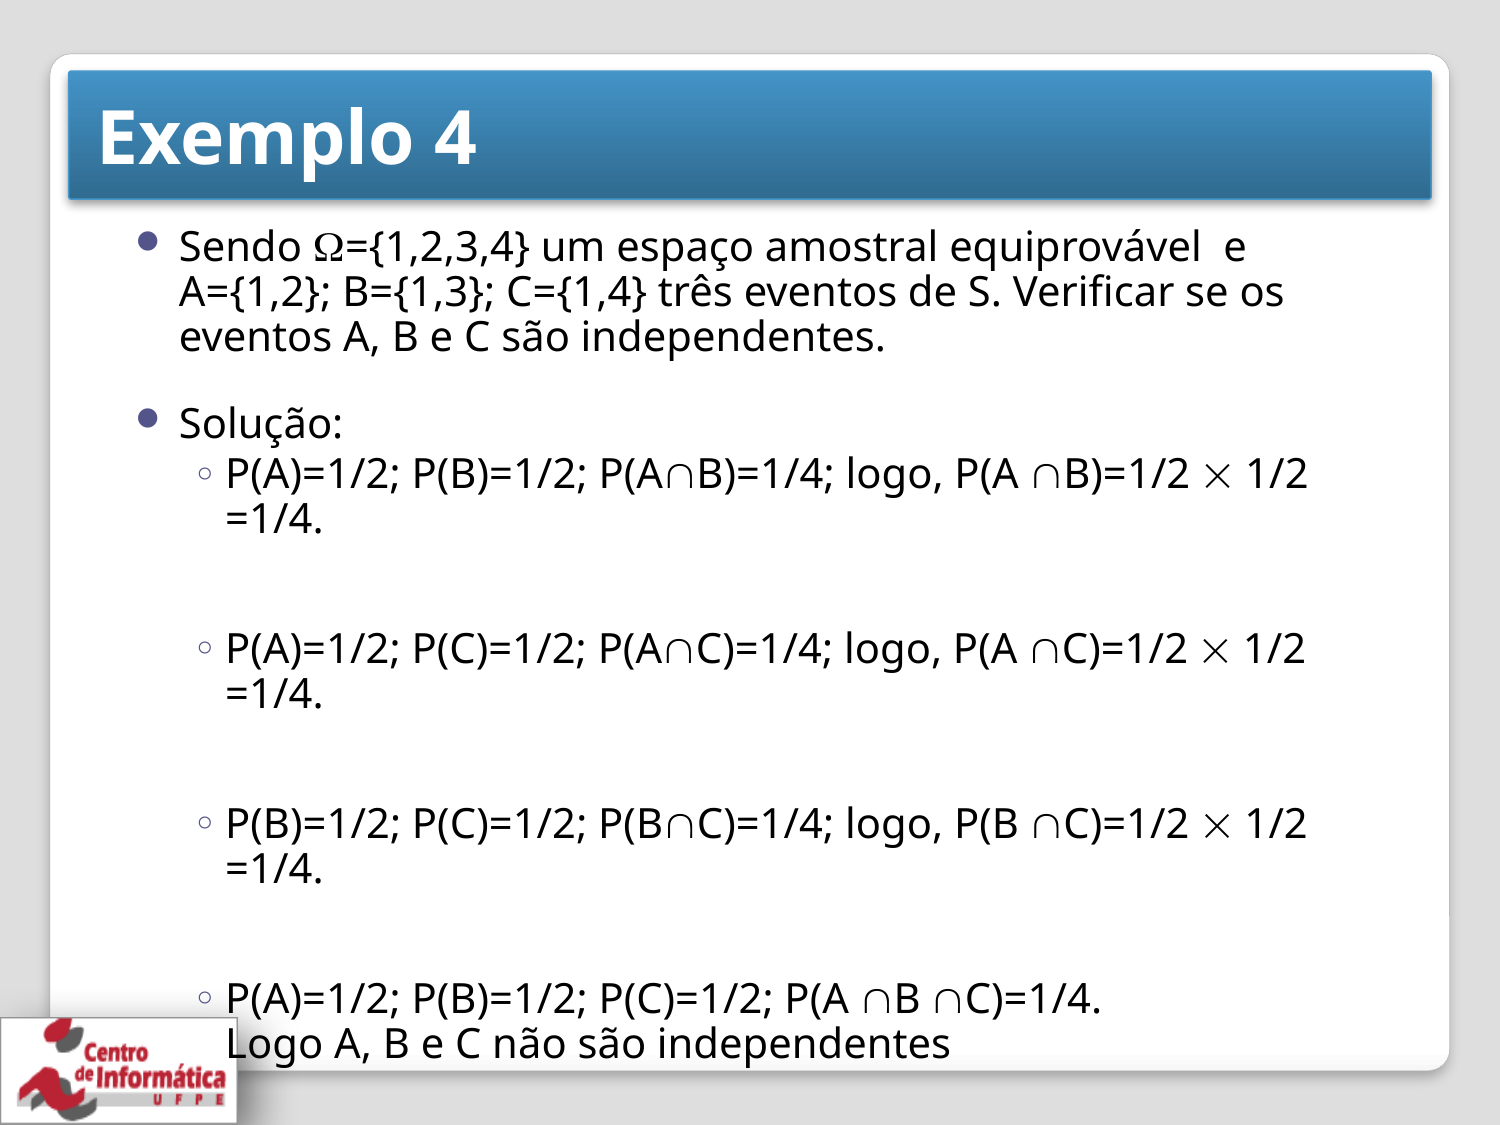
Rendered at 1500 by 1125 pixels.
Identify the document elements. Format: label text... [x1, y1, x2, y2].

list Sendo ={1,2,3,4} um espaço amostral equiprovável e A={1,2}; B={1,3}; C={1,4} três eventos de S. Verificar se os eventos A, B e C são independentes. Solução: P(A)=1/2; P(B)=1/2; P(AB)=1/4; logo, P(A B)=1/2  1/2 =1/4. P(A)=1/2; P(C)=1/2; P(AC)=1/4; logo, P(A C)=1/2  1/2 =1/4. P(B)=1/2; P(C)=1/2; P(BC)=1/4; logo, P(B C)=1/2  1/2 =1/4. P(A)=1/2; P(B)=1/2; P(C)=1/2; P(A B C)=1/4. Logo A, B e C não são independentes [105, 210, 1381, 822]
title Exemplo 4 [82, 70, 1425, 200]
picture [0, 1017, 238, 1125]
